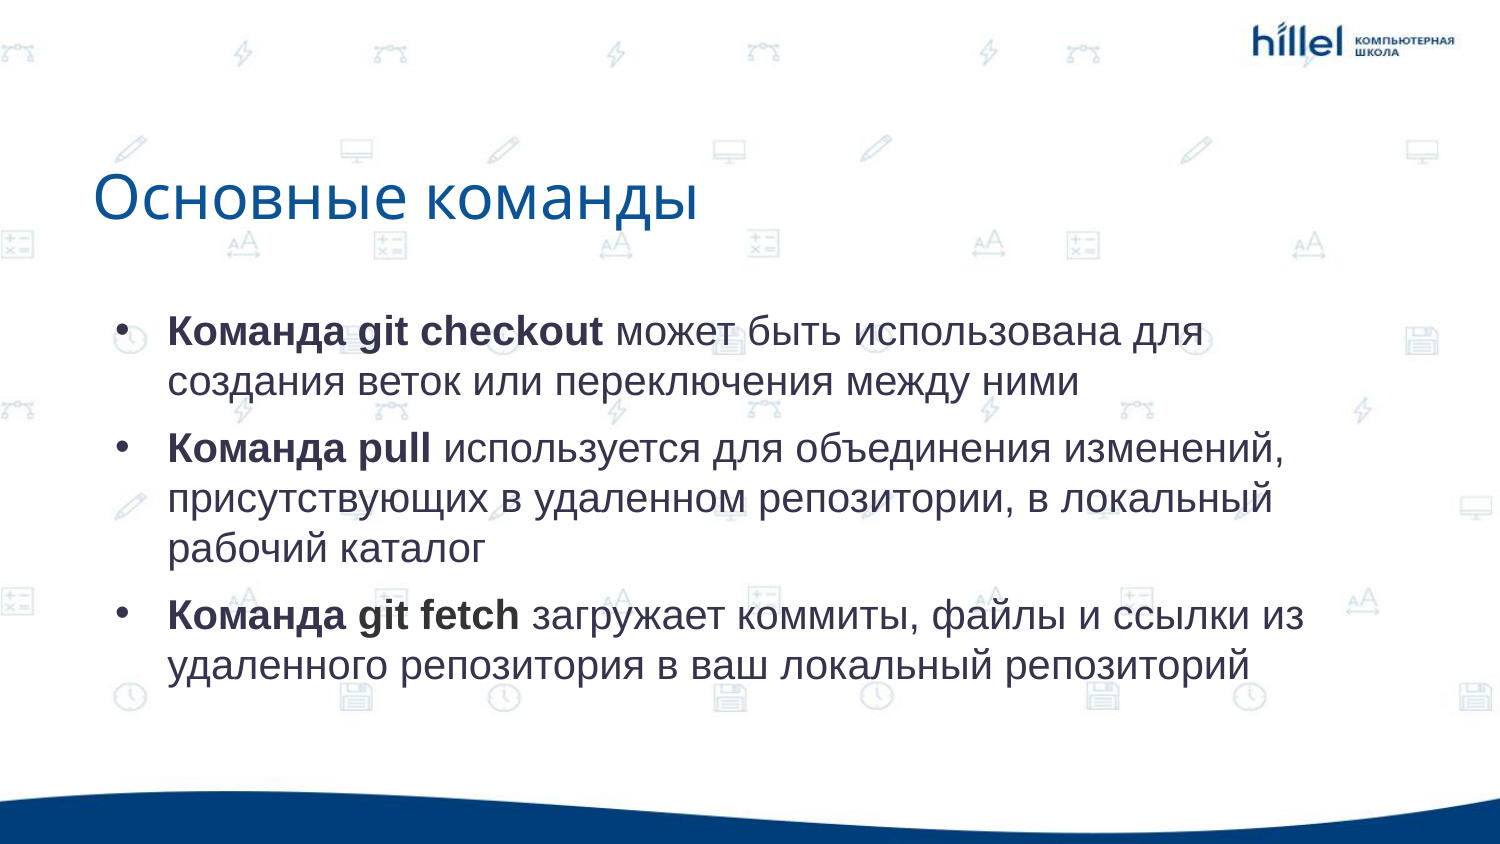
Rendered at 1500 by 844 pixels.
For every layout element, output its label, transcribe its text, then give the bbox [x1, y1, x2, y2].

text_box Команда git checkout может быть использована для создания веток или переключения между ними Команда pull используется для объединения изменений, присутствующих в удаленном репозитории, в локальный рабочий каталог Команда git fetch загружает коммиты, файлы и ссылки из удаленного репозитория в ваш локальный репозиторий [77, 289, 1353, 703]
text_box Основные команды [77, 142, 1427, 248]
picture [0, 0, 1500, 844]
